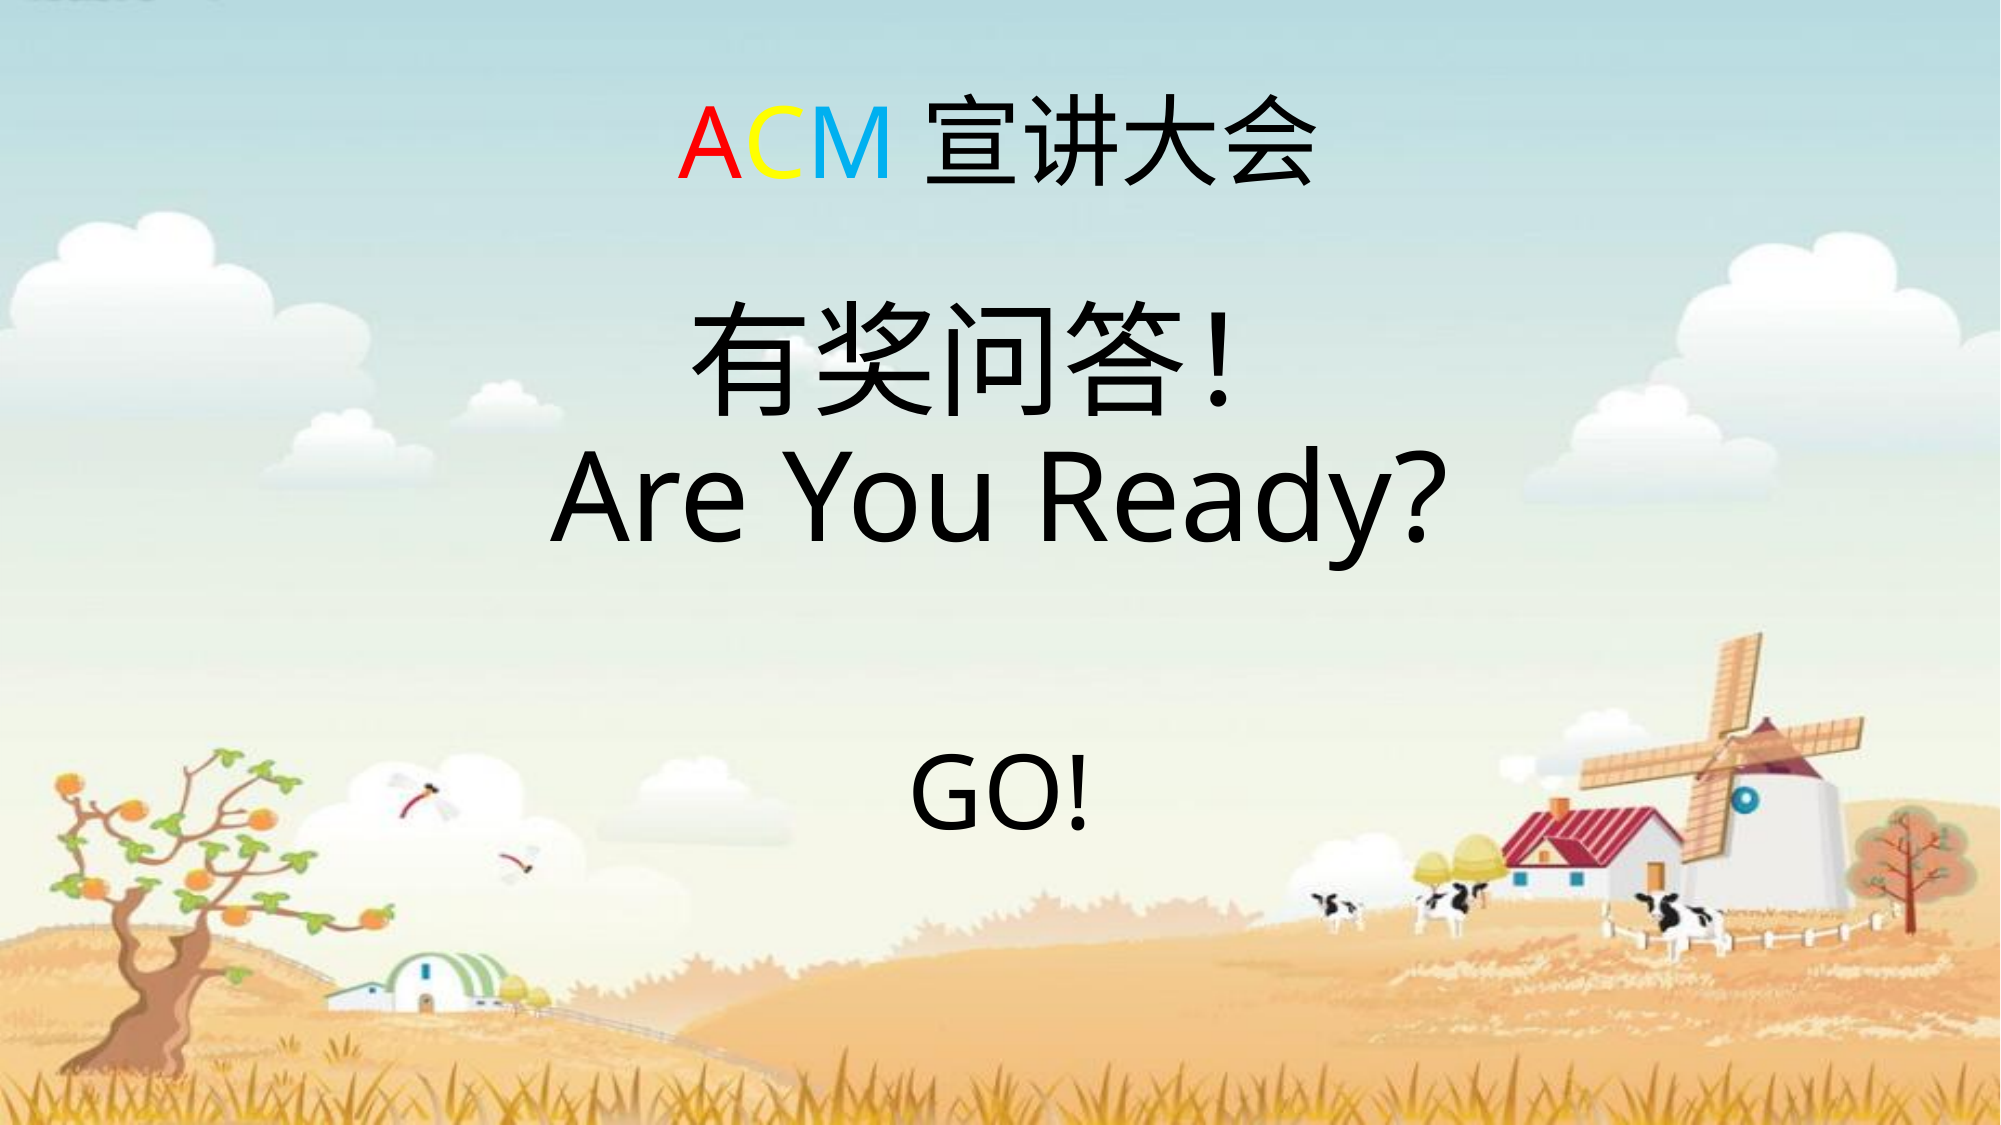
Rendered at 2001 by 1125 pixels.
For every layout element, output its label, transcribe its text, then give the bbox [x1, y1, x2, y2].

text_box ACM宣讲大会 [512, 21, 1488, 184]
title 有奖问答！ Are You Ready? [249, 184, 1750, 576]
picture [0, 0, 2001, 1125]
subtitle GO! [249, 590, 1750, 863]
